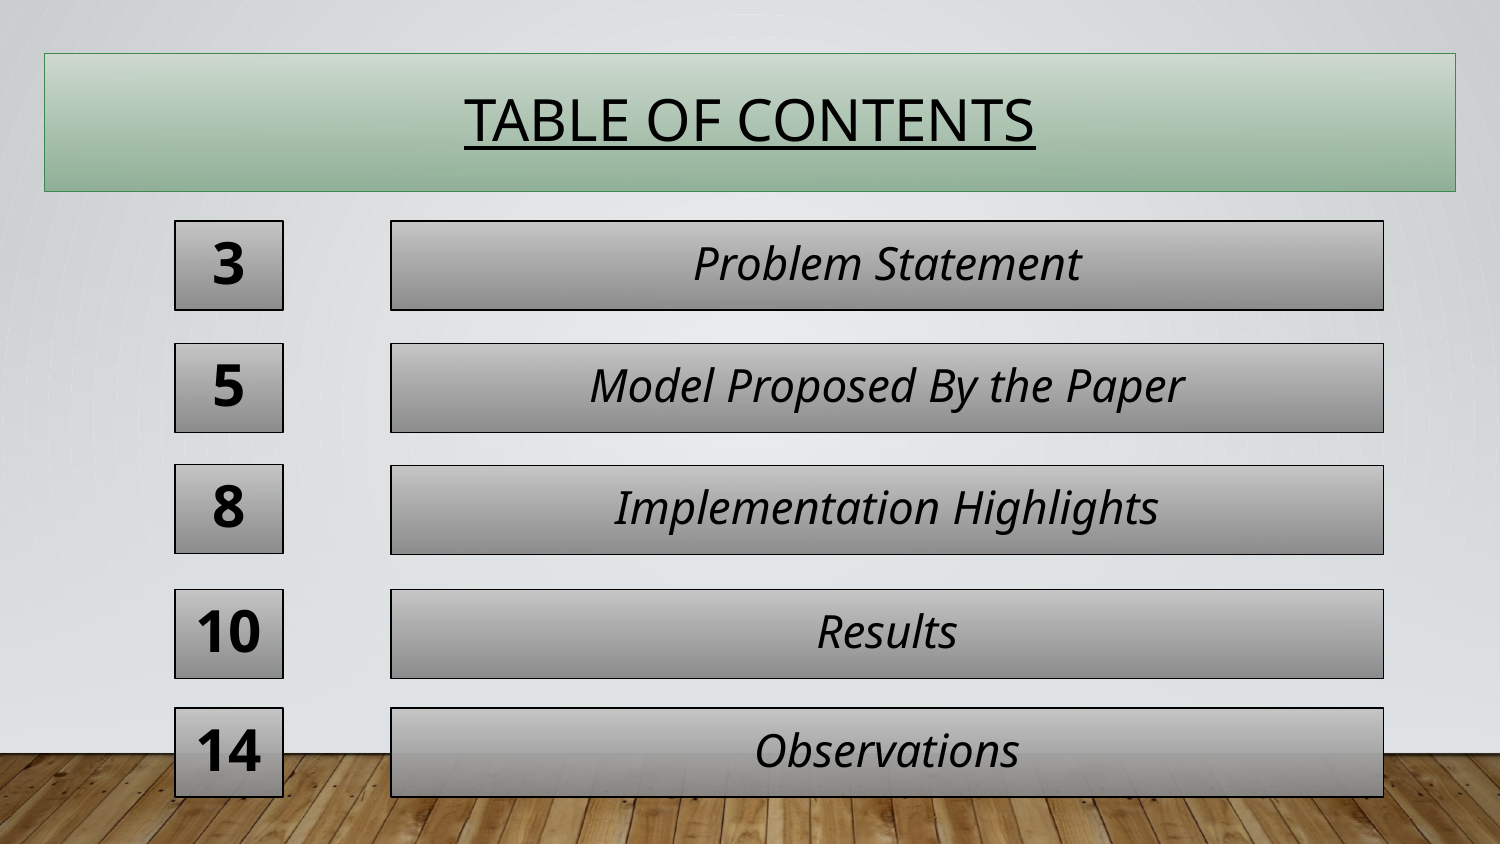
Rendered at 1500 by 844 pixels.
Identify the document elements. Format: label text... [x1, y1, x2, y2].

subtitle Problem Statement [390, 220, 1384, 311]
subtitle 10 [174, 589, 284, 679]
subtitle Implementation Highlights [390, 465, 1384, 555]
subtitle Model Proposed By the Paper [390, 343, 1384, 433]
subtitle Results [390, 589, 1384, 679]
subtitle 5 [174, 343, 284, 433]
subtitle 8 [174, 464, 284, 554]
title TABLE OF CONTENTS [44, 53, 1456, 192]
subtitle Observations [390, 707, 1384, 798]
picture [0, 753, 1500, 844]
subtitle 3 [174, 220, 284, 311]
subtitle 14 [174, 707, 284, 798]
